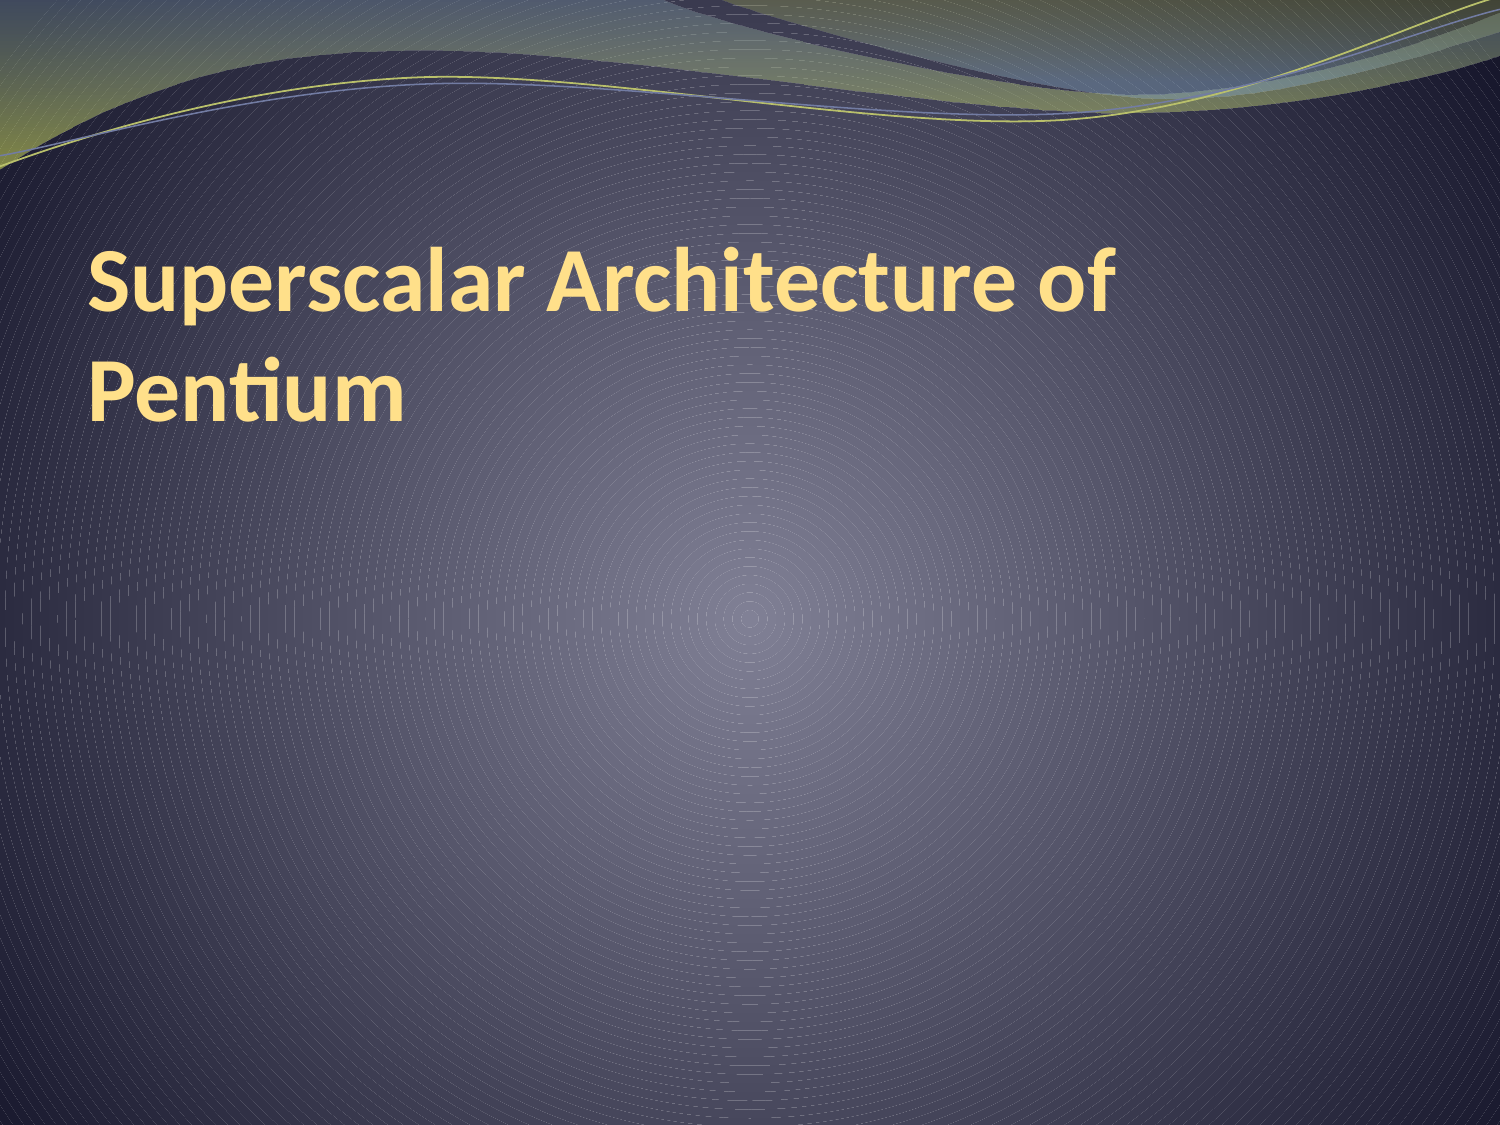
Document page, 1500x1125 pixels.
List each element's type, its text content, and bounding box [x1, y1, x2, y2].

title Superscalar Architecture of Pentium [86, 216, 1362, 440]
